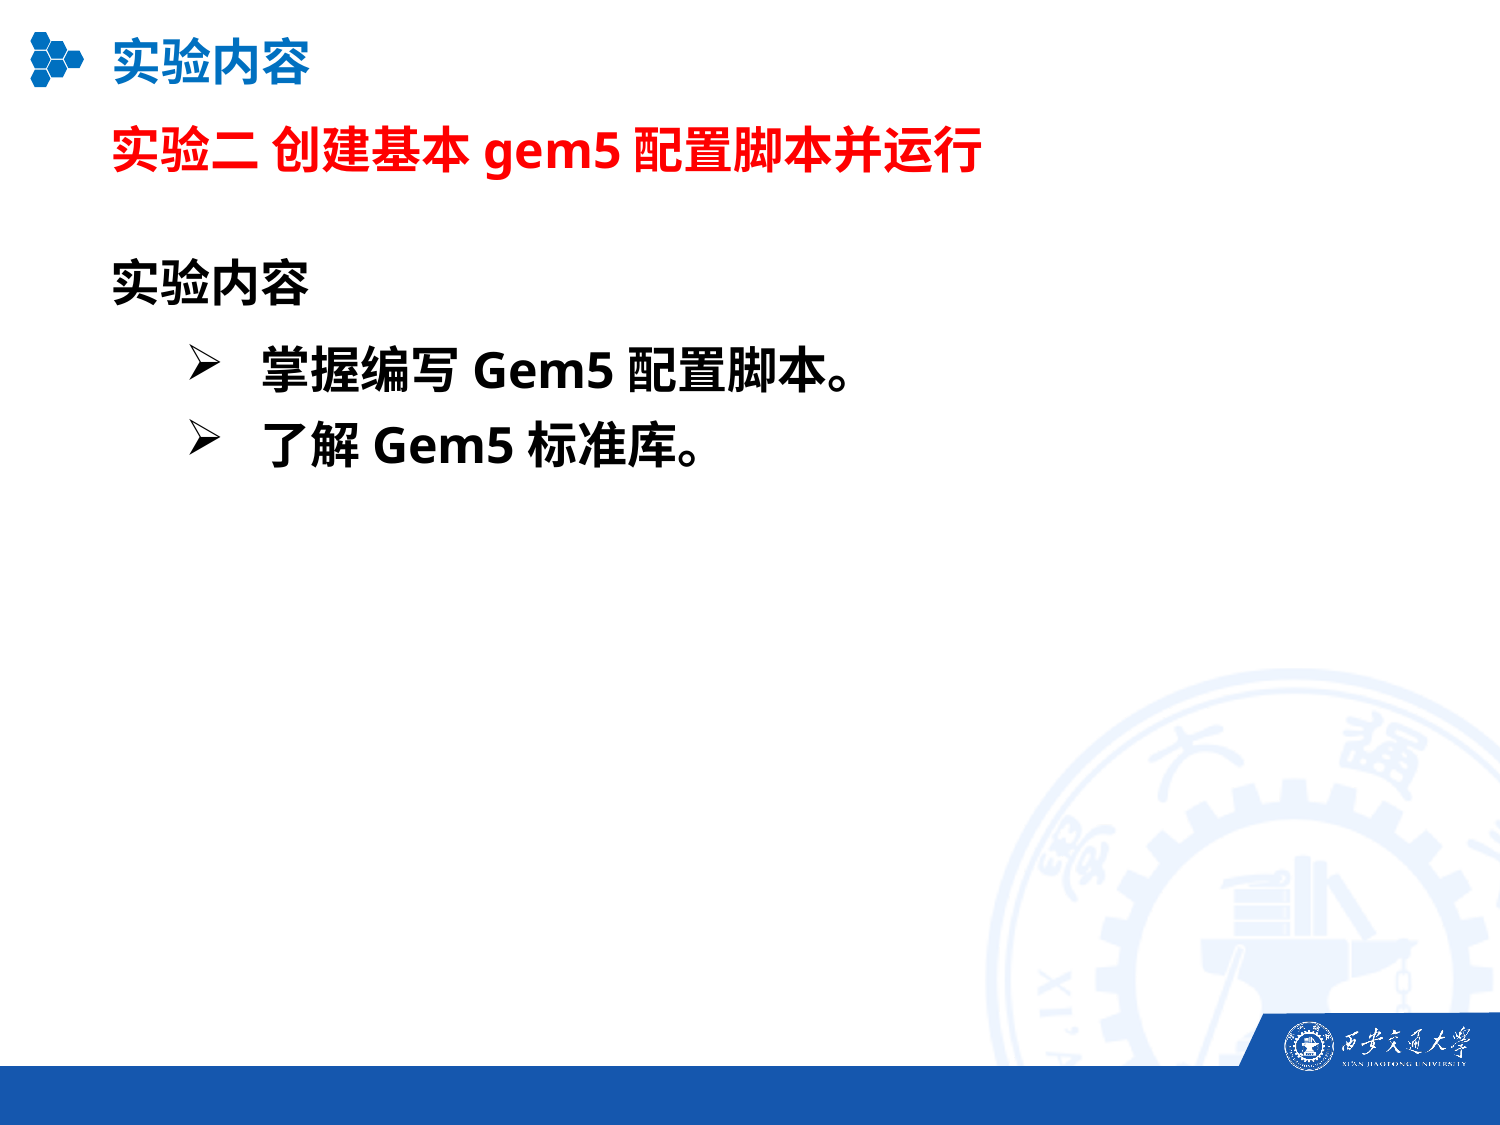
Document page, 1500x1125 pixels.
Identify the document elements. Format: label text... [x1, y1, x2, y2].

text_box 实验二 创建基本gem5配置脚本并运行 实验内容 掌握编写Gem5配置脚本。 了解Gem5标准库。 [95, 111, 1415, 556]
text_box 实验内容 [96, 22, 327, 98]
